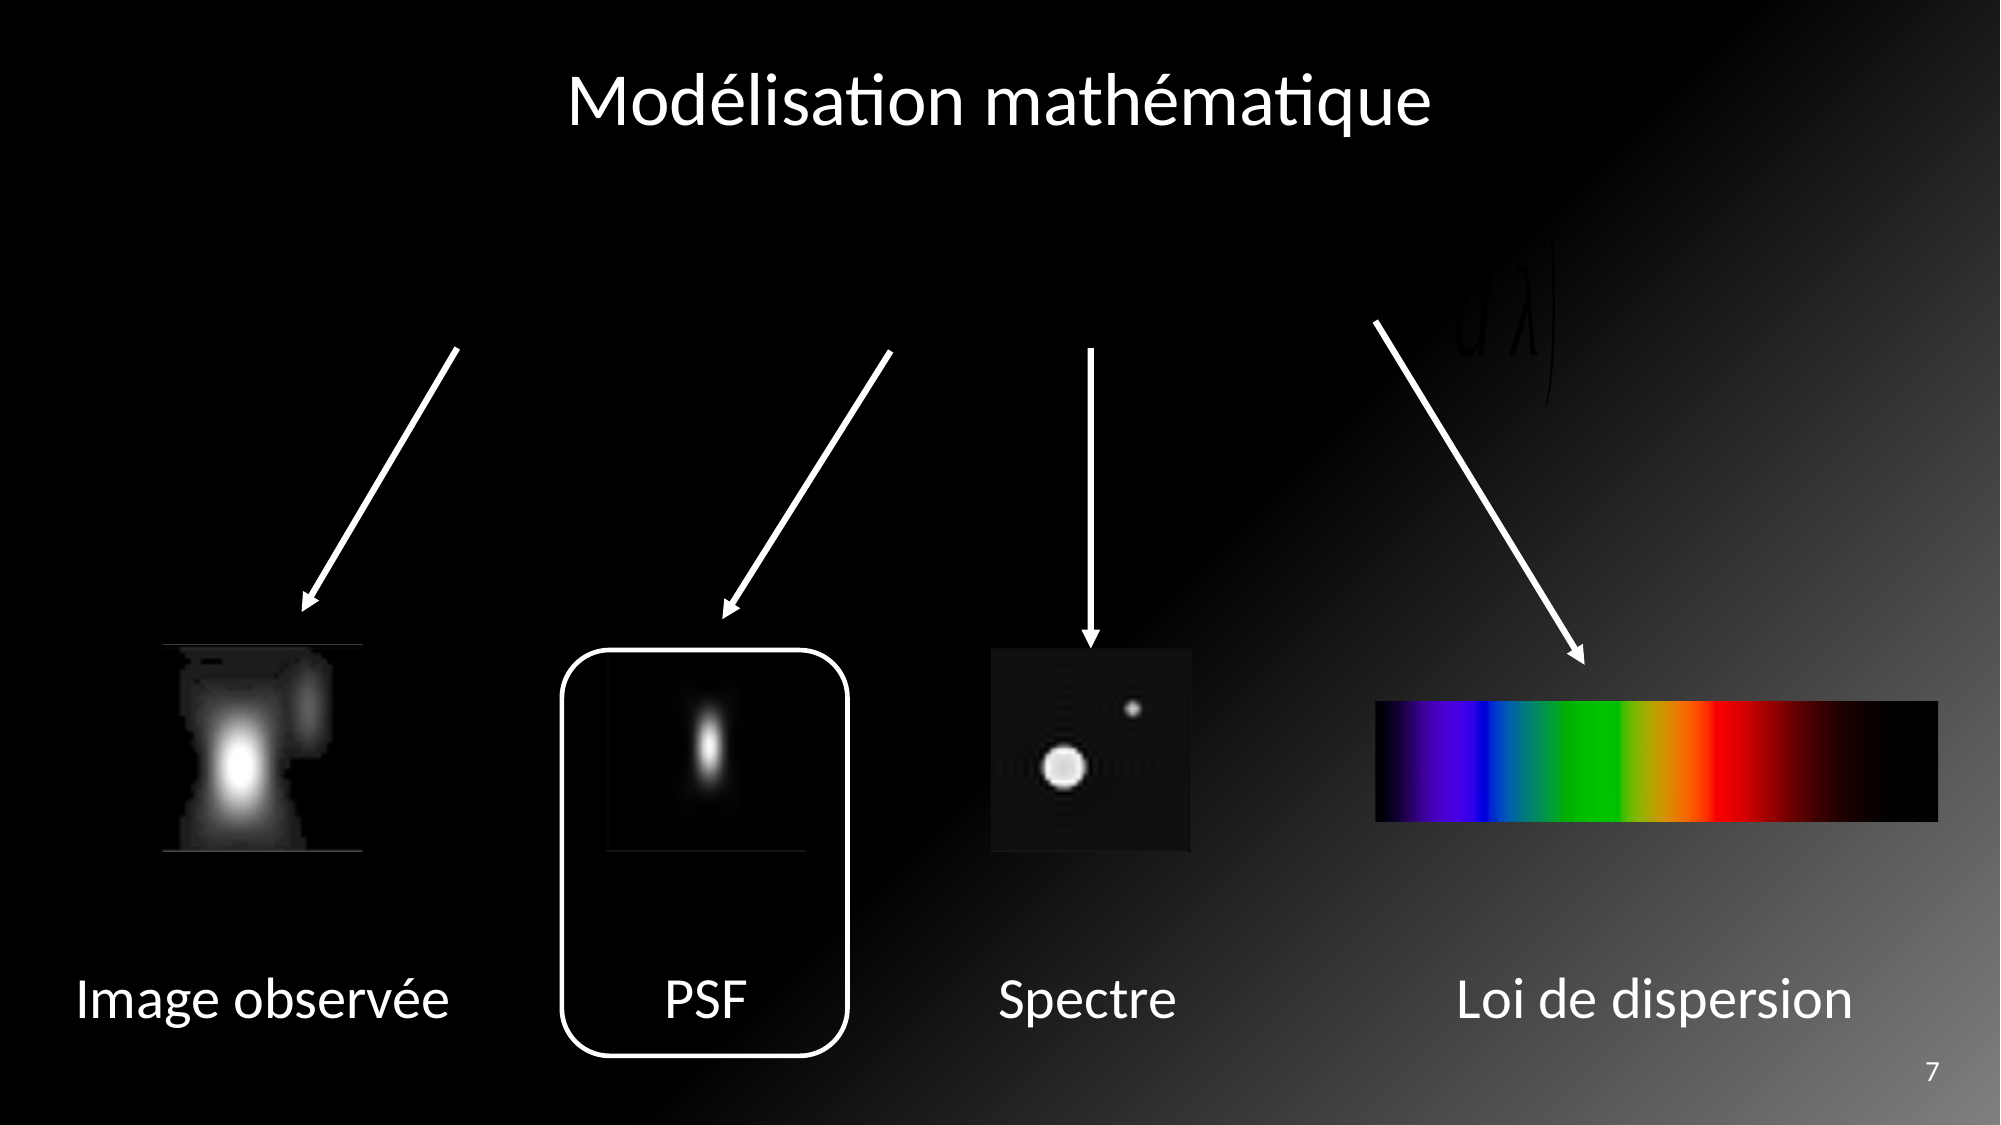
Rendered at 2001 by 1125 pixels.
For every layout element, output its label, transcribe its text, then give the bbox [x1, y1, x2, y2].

picture [990, 648, 1191, 852]
text_box [560, 649, 849, 1057]
picture [606, 648, 807, 852]
picture [1375, 701, 1514, 822]
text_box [301, 347, 458, 612]
text_box Modélisation mathématique [0, 43, 2000, 148]
slide_number 7 [1504, 1039, 1955, 1100]
picture [162, 644, 363, 852]
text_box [1375, 320, 1585, 665]
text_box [722, 350, 891, 620]
picture [1522, 701, 1939, 822]
